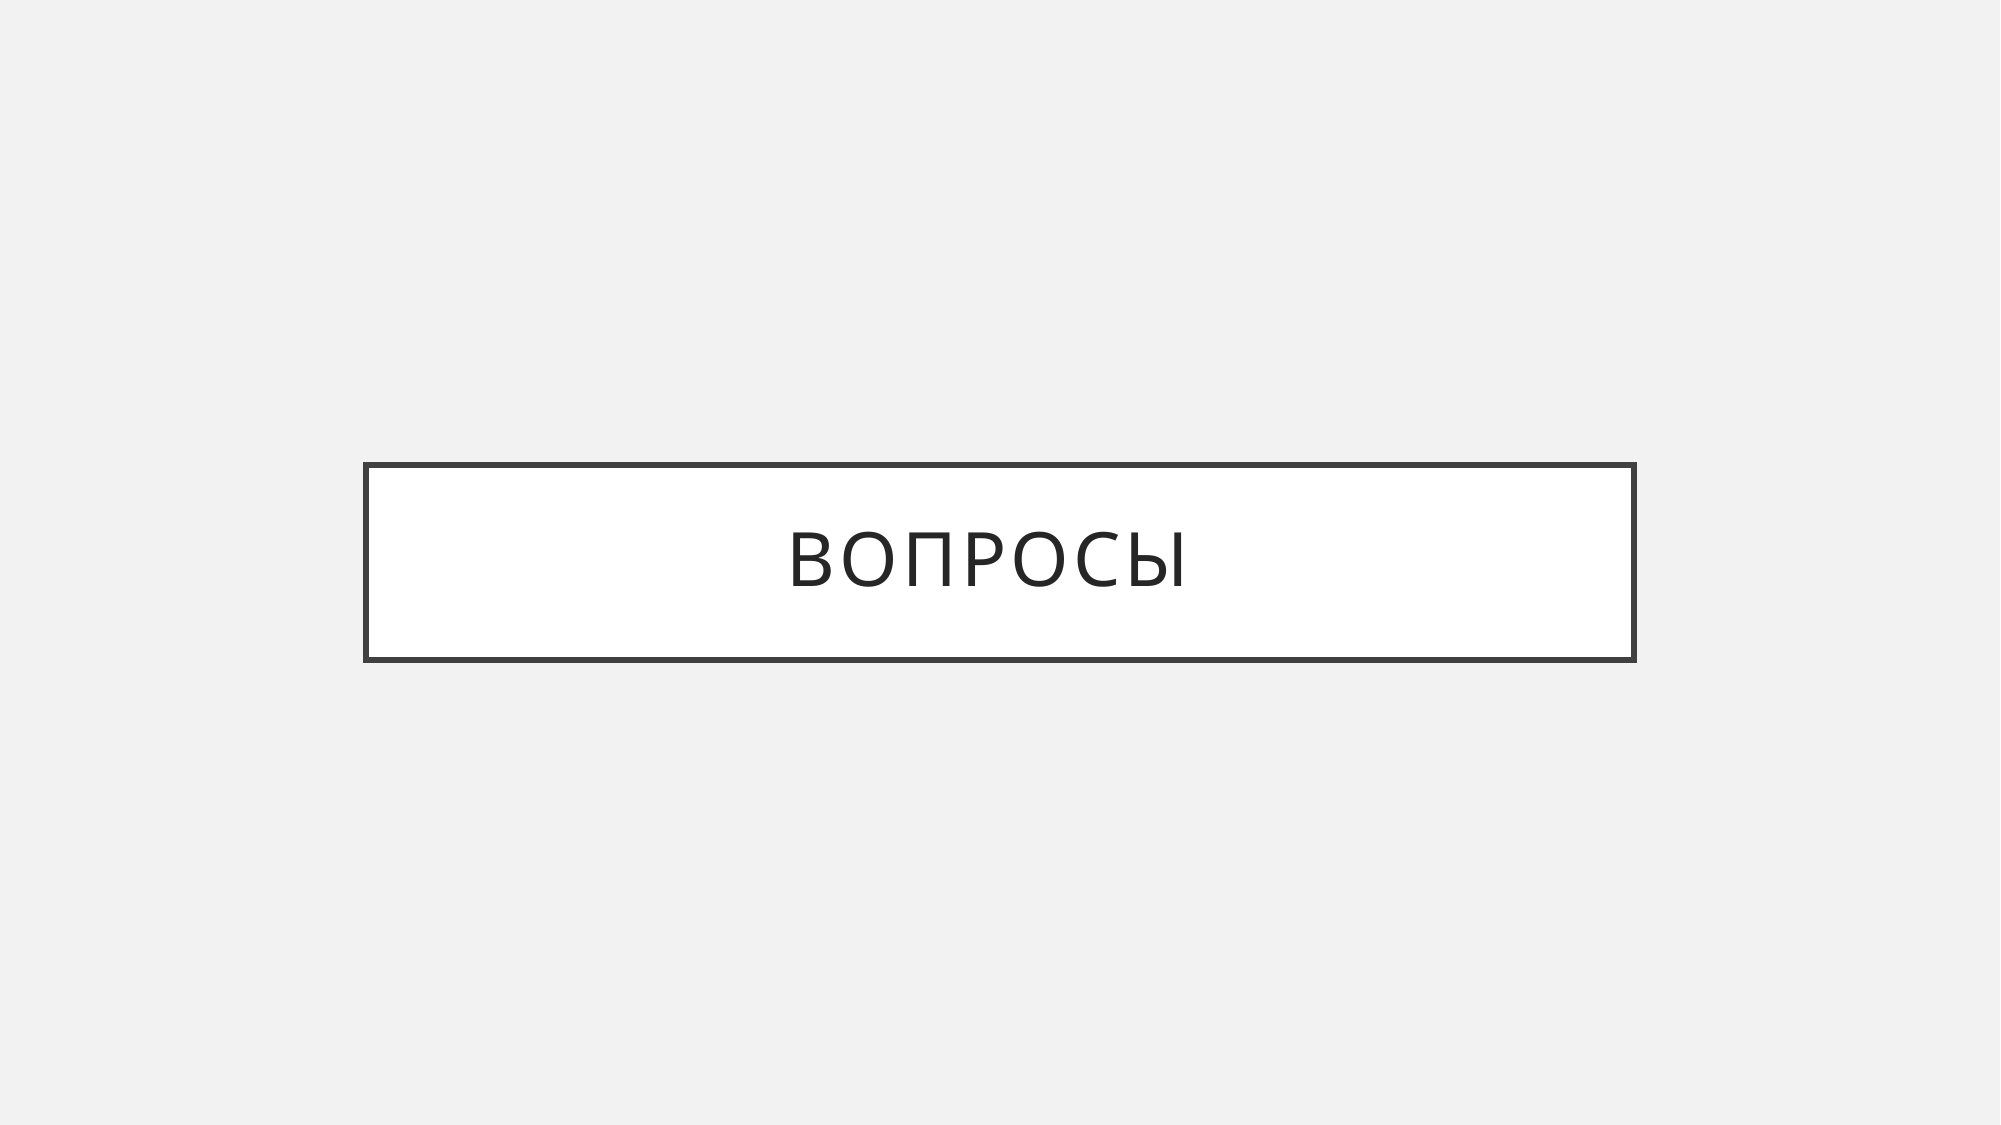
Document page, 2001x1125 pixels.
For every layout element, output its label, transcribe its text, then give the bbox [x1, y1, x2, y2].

title Вопросы [363, 462, 1637, 663]
